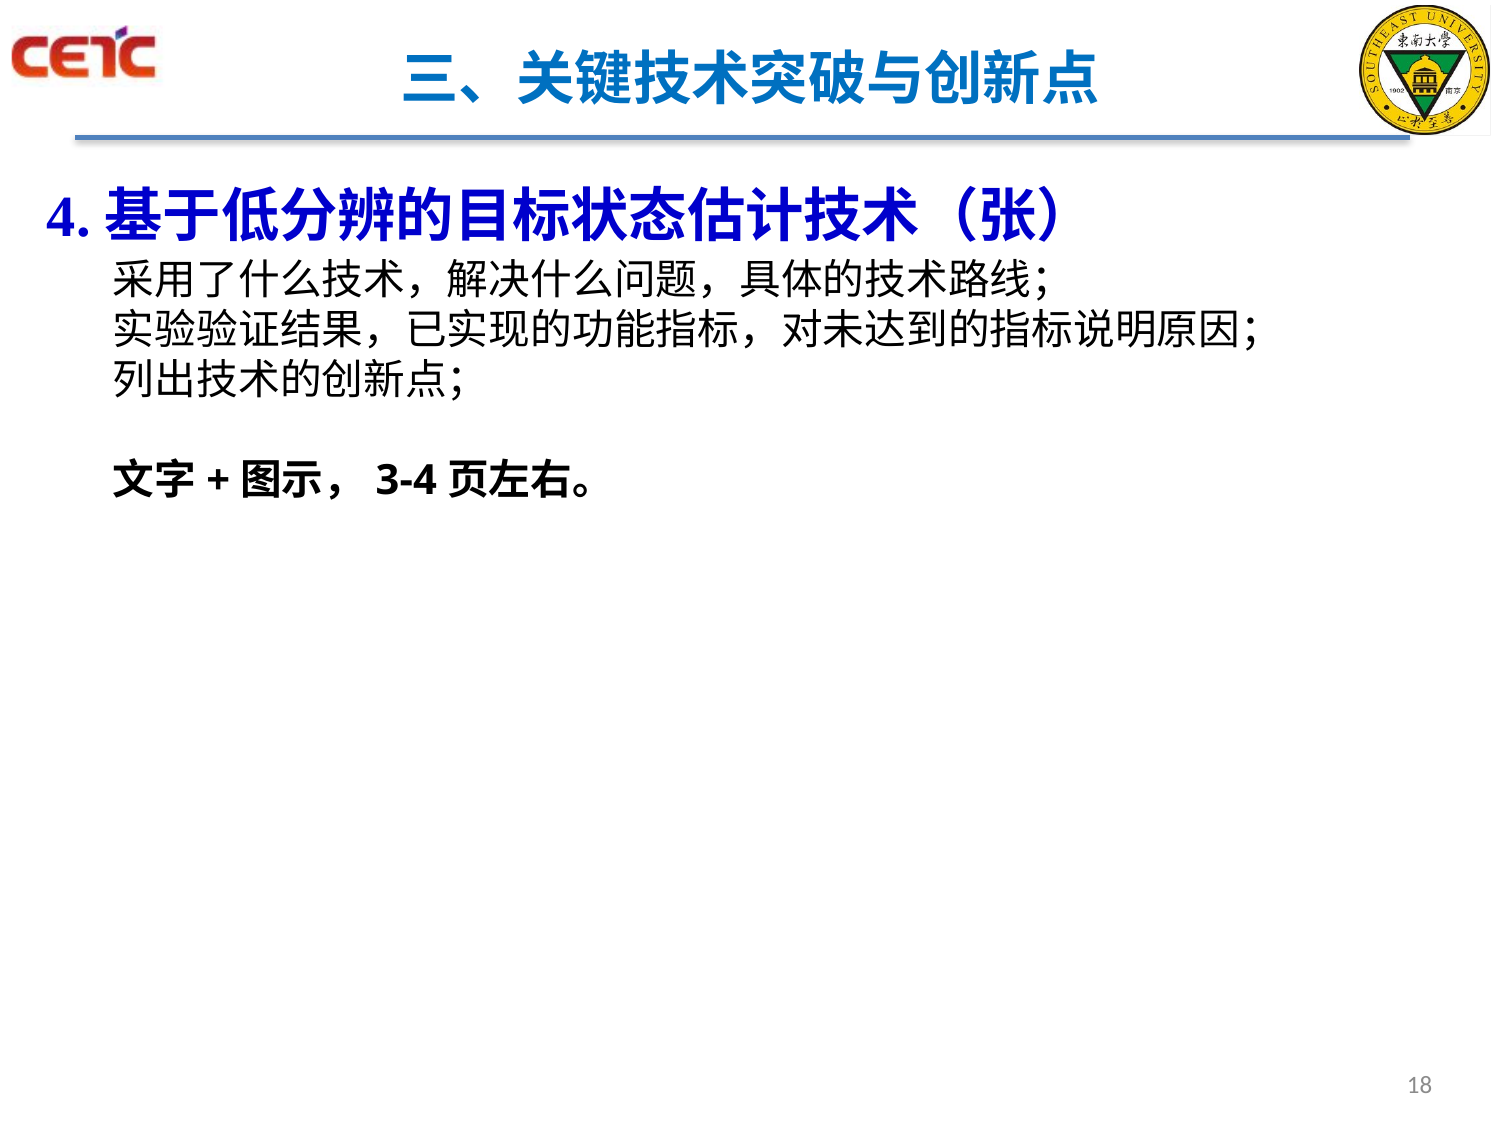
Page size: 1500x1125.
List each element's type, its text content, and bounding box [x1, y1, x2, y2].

text_box 4.基于低分辨的目标状态估计技术（张） [32, 142, 1110, 256]
picture [9, 18, 166, 92]
picture [1359, 5, 1491, 136]
title 三、关键技术突破与创新点 [75, 29, 1425, 122]
text_box 采用了什么技术，解决什么问题，具体的技术路线； 实验验证结果，已实现的功能指标，对未达到的指标说明原因； 列出技术的创新点； 文字+图示，3-4页左右。 [98, 245, 1411, 511]
slide_number 18 [1097, 1065, 1448, 1103]
